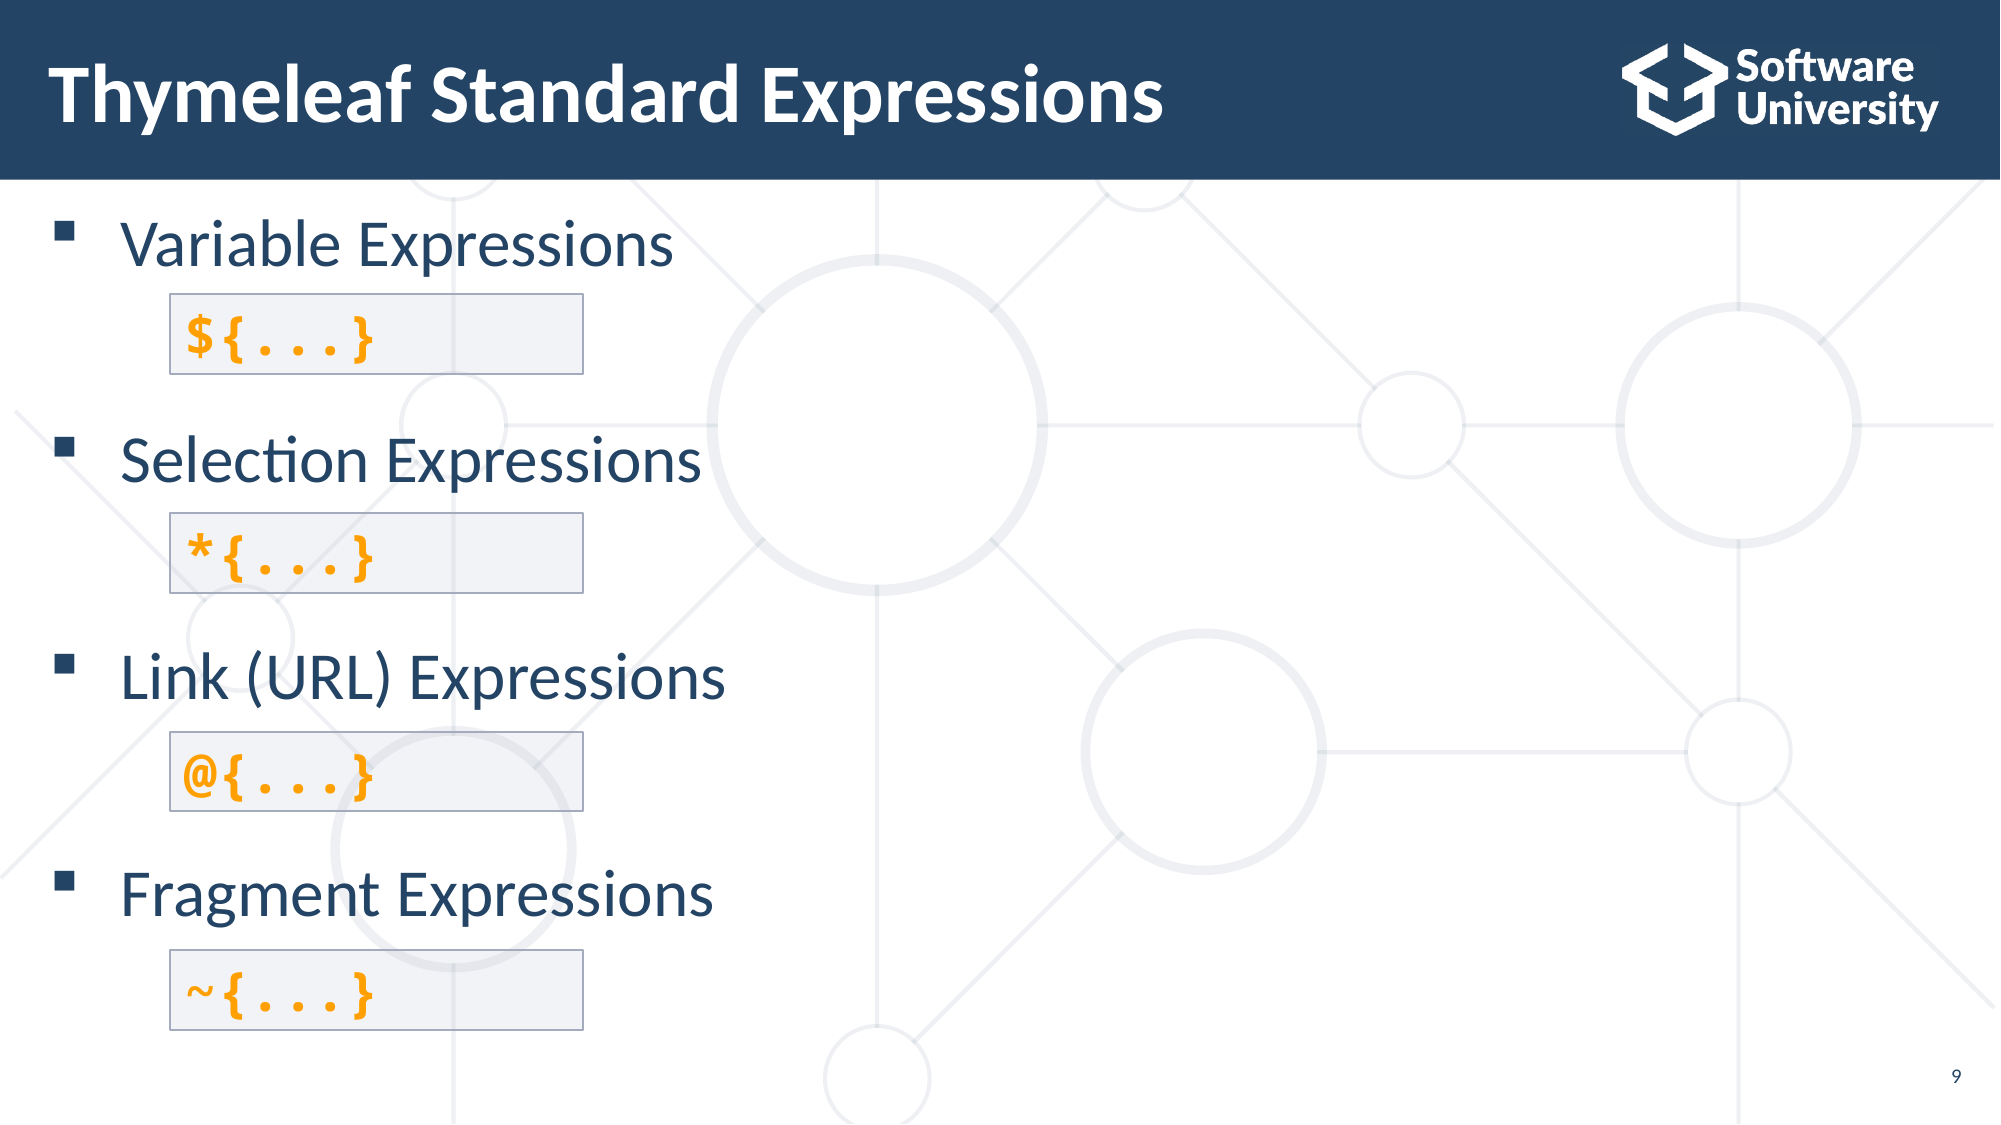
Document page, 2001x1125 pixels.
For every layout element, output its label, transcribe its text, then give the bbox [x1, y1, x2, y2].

picture [1622, 43, 1939, 136]
title Thymeleaf Standard Expressions [31, 16, 1591, 162]
list Variable Expressions Selection Expressions Link (URL) Expressions Fragment Expressions [31, 188, 1968, 938]
text_box ~{...} [169, 949, 583, 1030]
text_box ${...} [169, 294, 583, 374]
text_box @{...} [169, 731, 583, 812]
slide_number 9 [1897, 1049, 1968, 1101]
text_box *{...} [169, 512, 583, 593]
